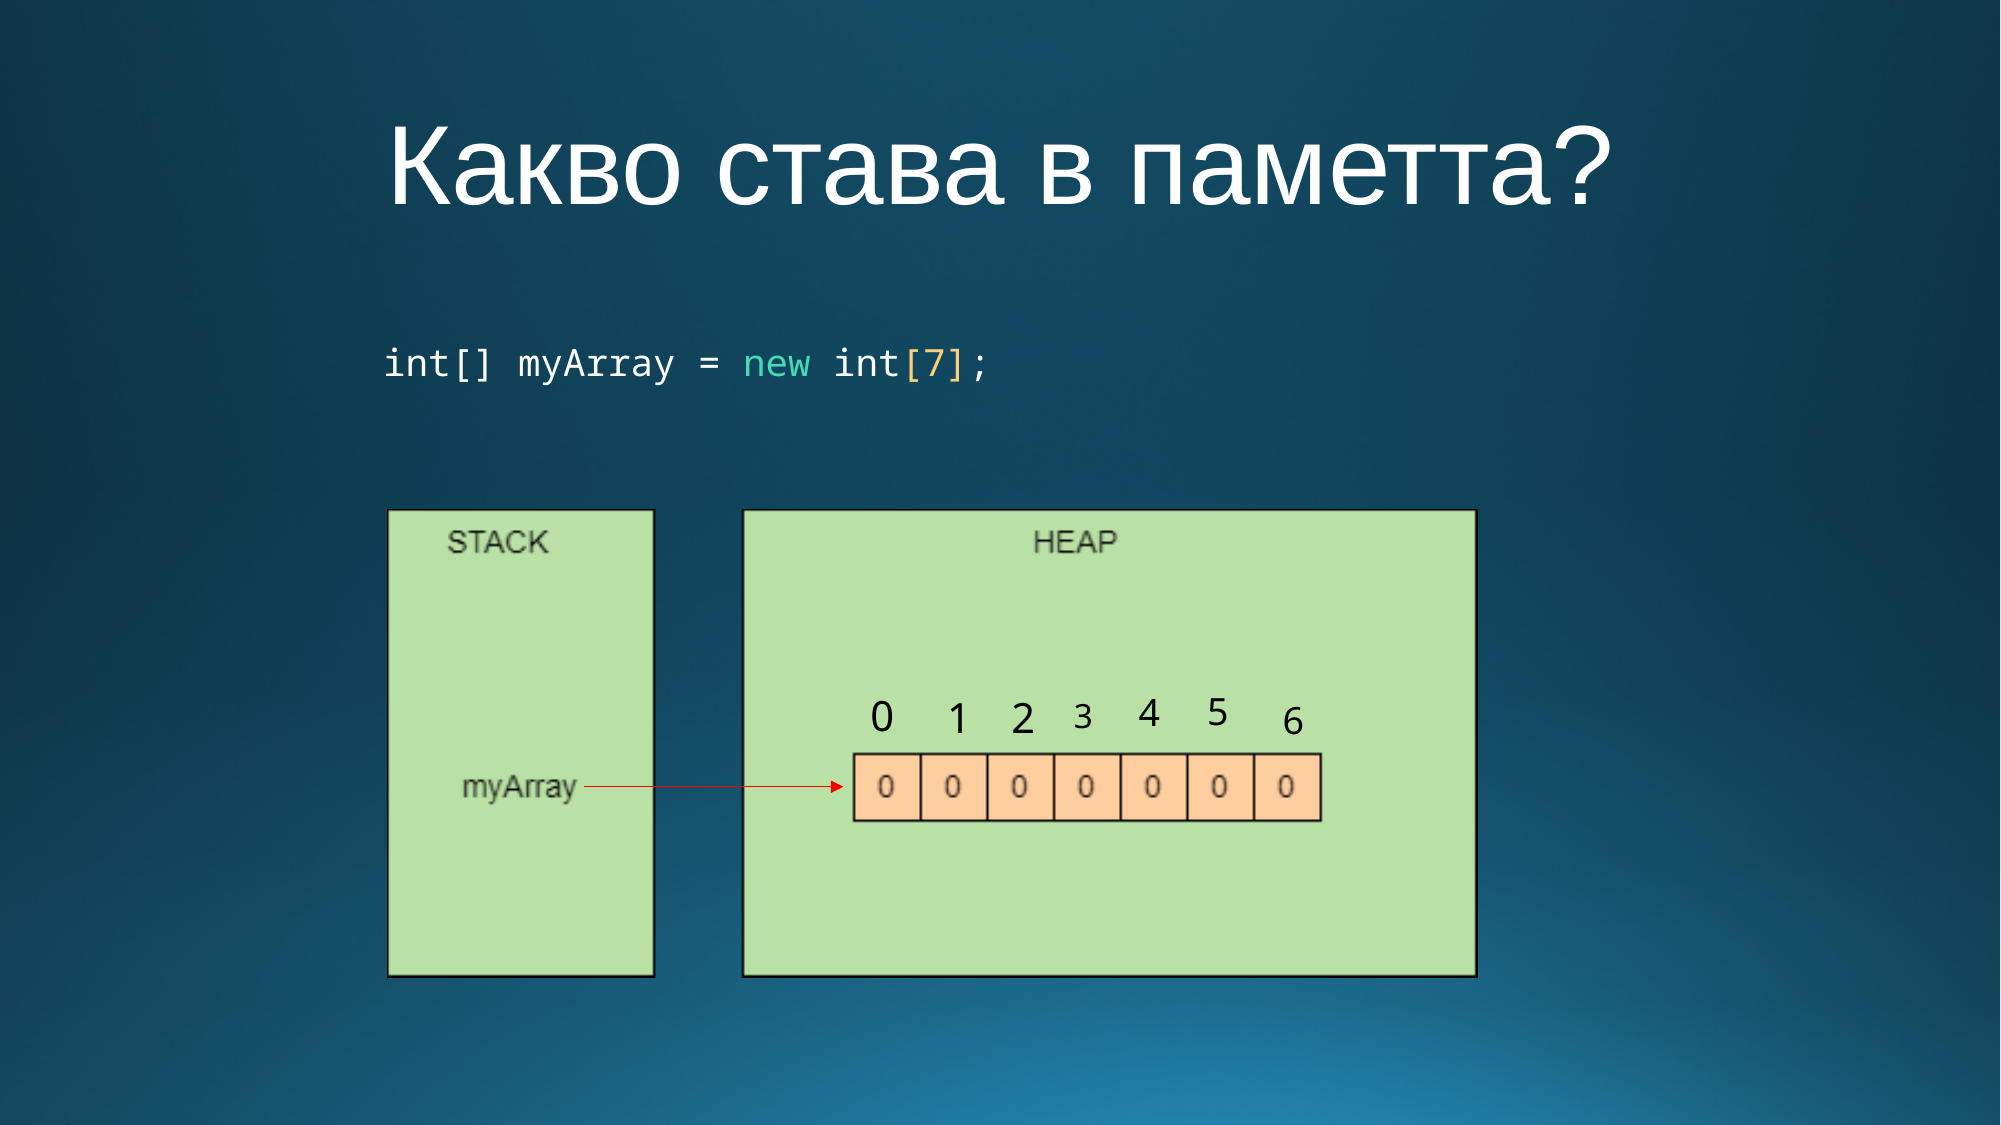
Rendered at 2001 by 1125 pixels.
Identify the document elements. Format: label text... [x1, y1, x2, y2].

picture [0, 0, 2001, 1125]
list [387, 509, 1478, 978]
title Какво става в паметта? [137, 59, 1863, 278]
text_box int[] myArray = new int[7]; [368, 331, 1369, 392]
